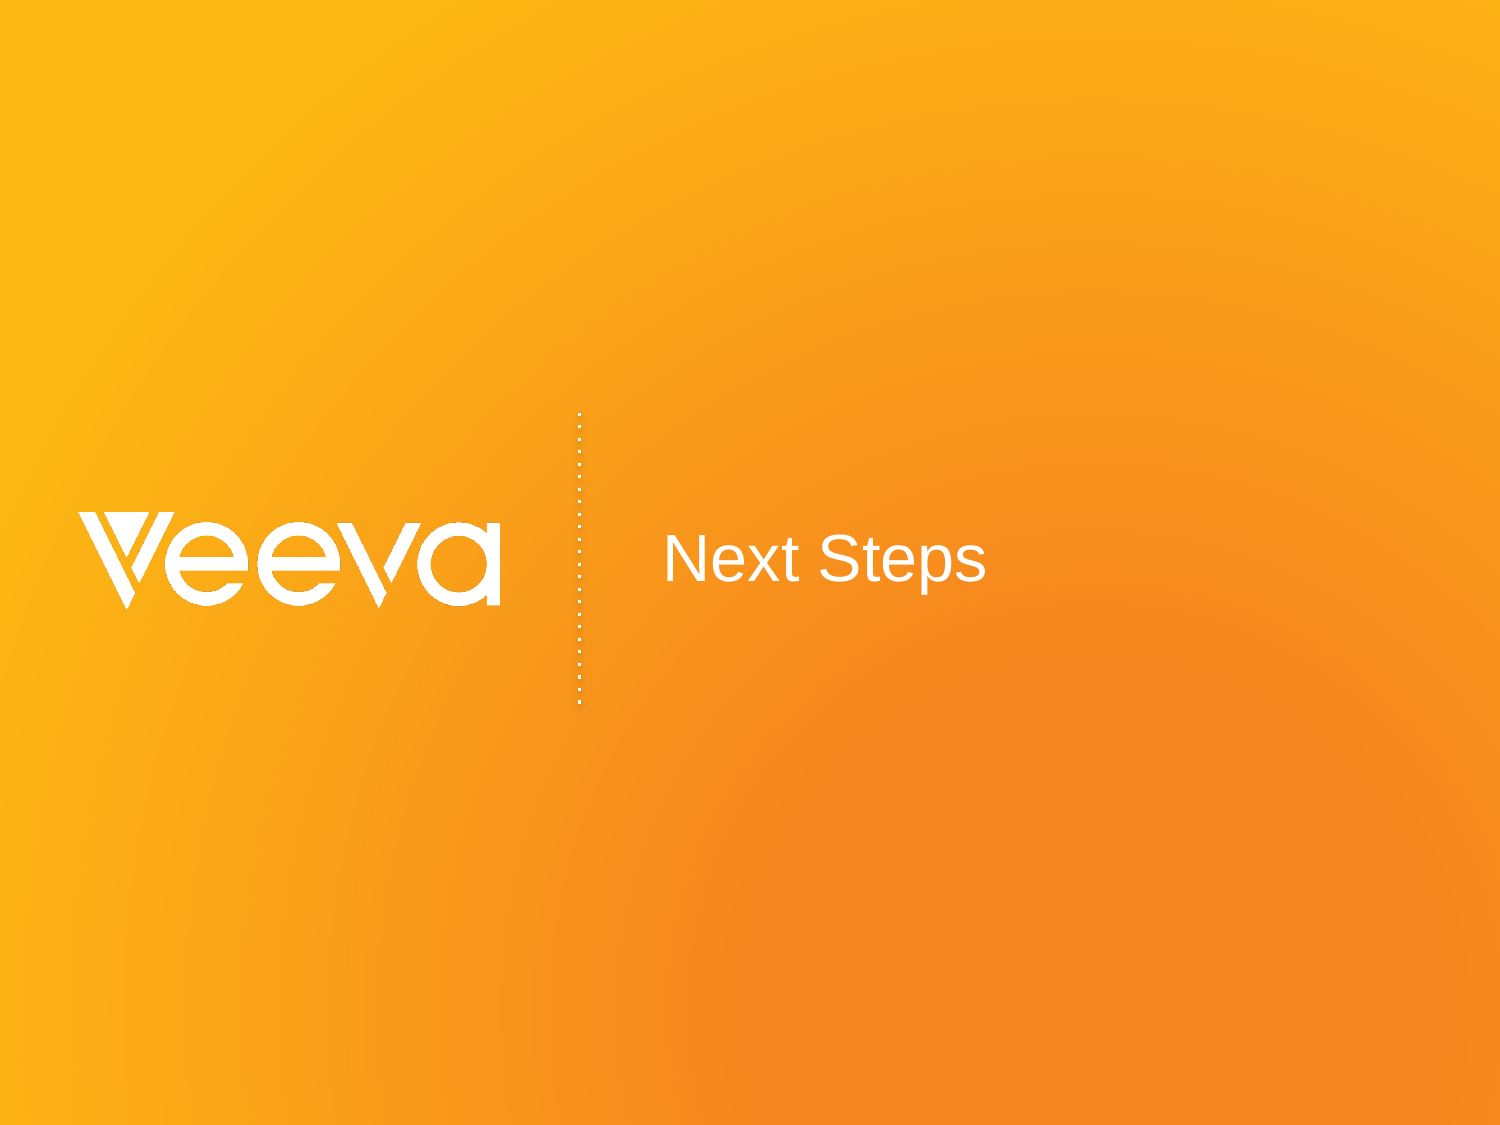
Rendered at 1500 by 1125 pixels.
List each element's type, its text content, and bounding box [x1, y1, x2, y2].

title Next Steps [662, 458, 1425, 671]
picture [0, 0, 1500, 1125]
